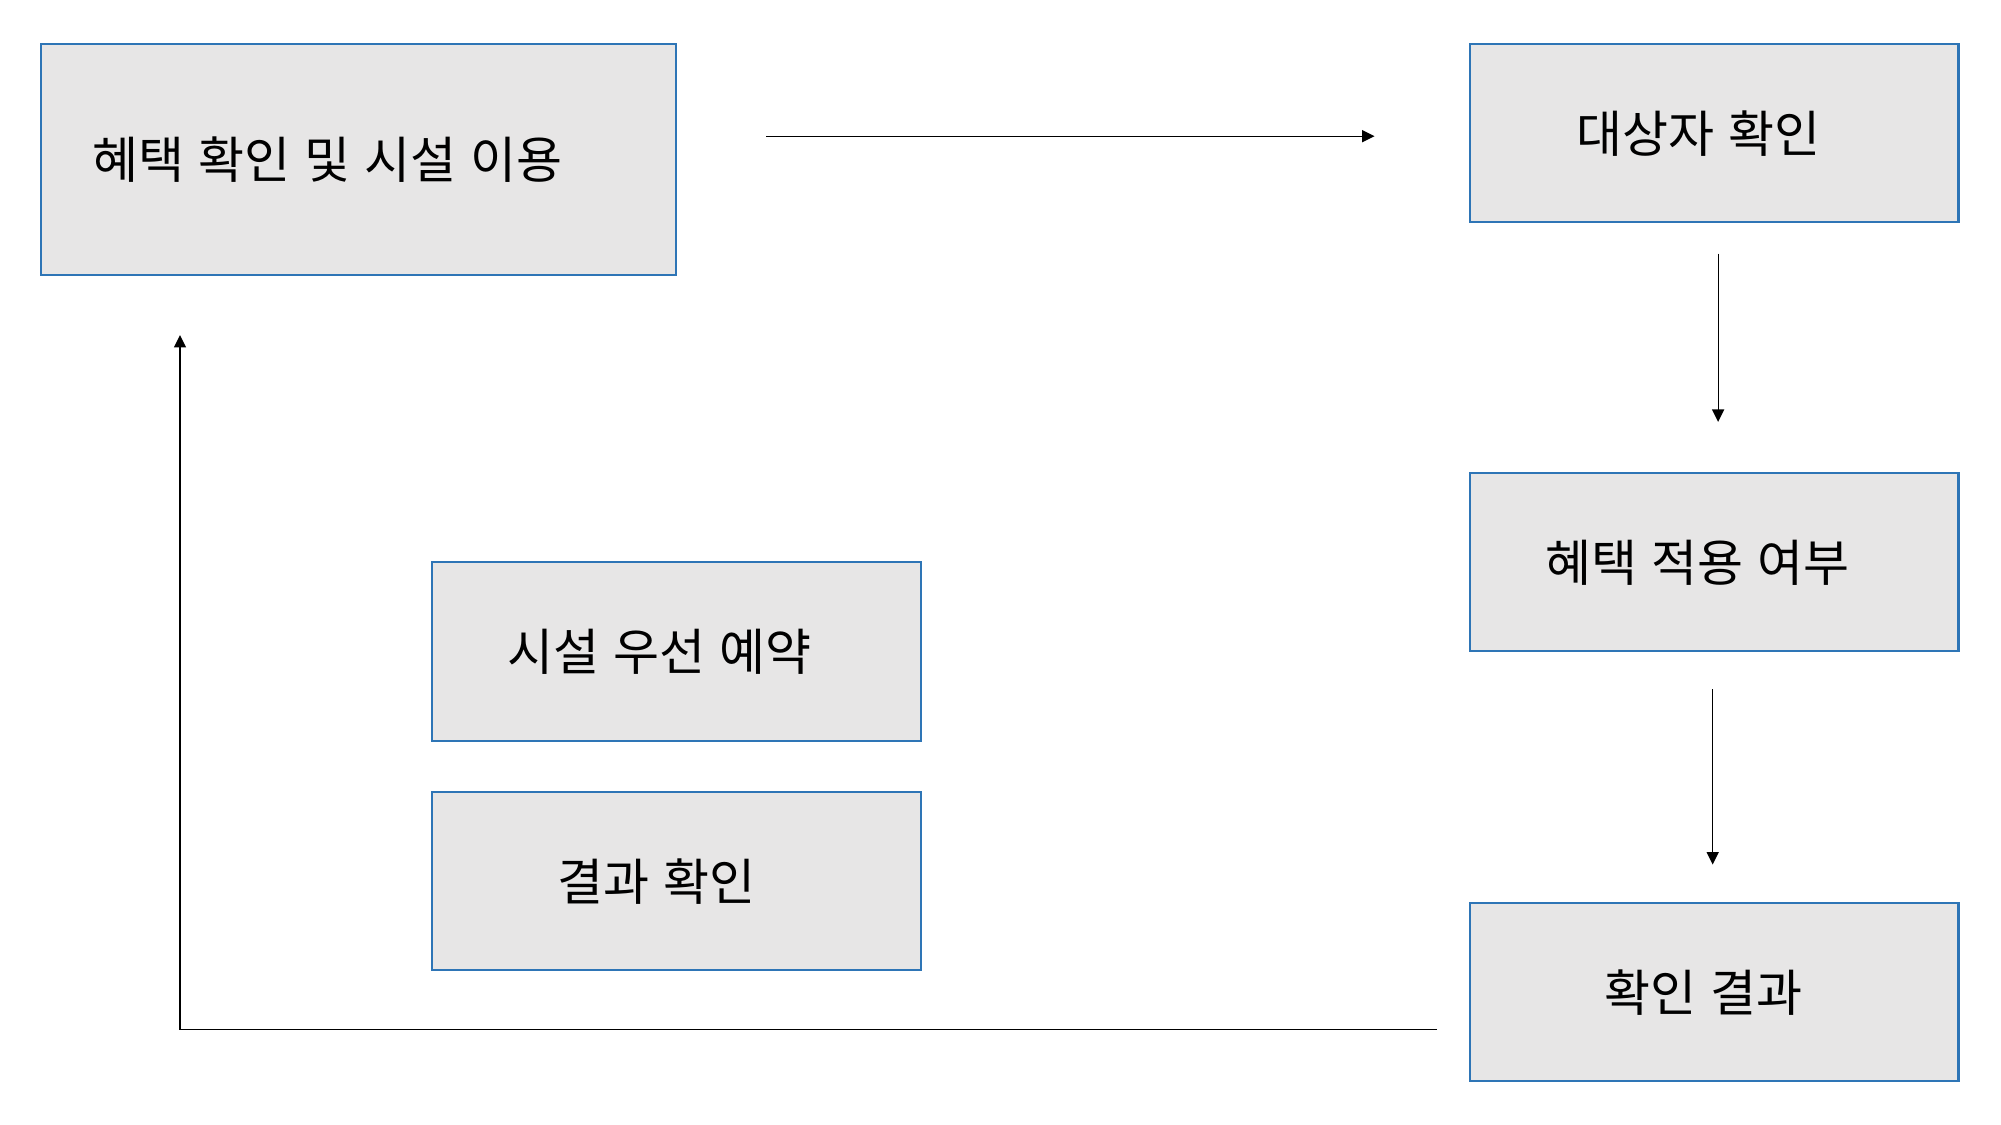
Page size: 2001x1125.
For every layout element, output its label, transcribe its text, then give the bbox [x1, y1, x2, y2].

text_box [40, 43, 677, 276]
text_box [1469, 472, 1960, 652]
text_box [431, 791, 922, 971]
text_box [1469, 902, 1960, 1082]
text_box 혜택 적용 여부 [1531, 524, 1898, 600]
text_box 확인 결과 [1589, 953, 1839, 1029]
text_box 대상자 확인 [1561, 94, 1867, 170]
text_box 결과 확인 [543, 843, 810, 918]
text_box [431, 561, 922, 742]
text_box 시설 우선 예약 [493, 613, 860, 689]
text_box 혜택 확인 및 시설 이용 [77, 121, 640, 197]
text_box [1469, 43, 1960, 223]
